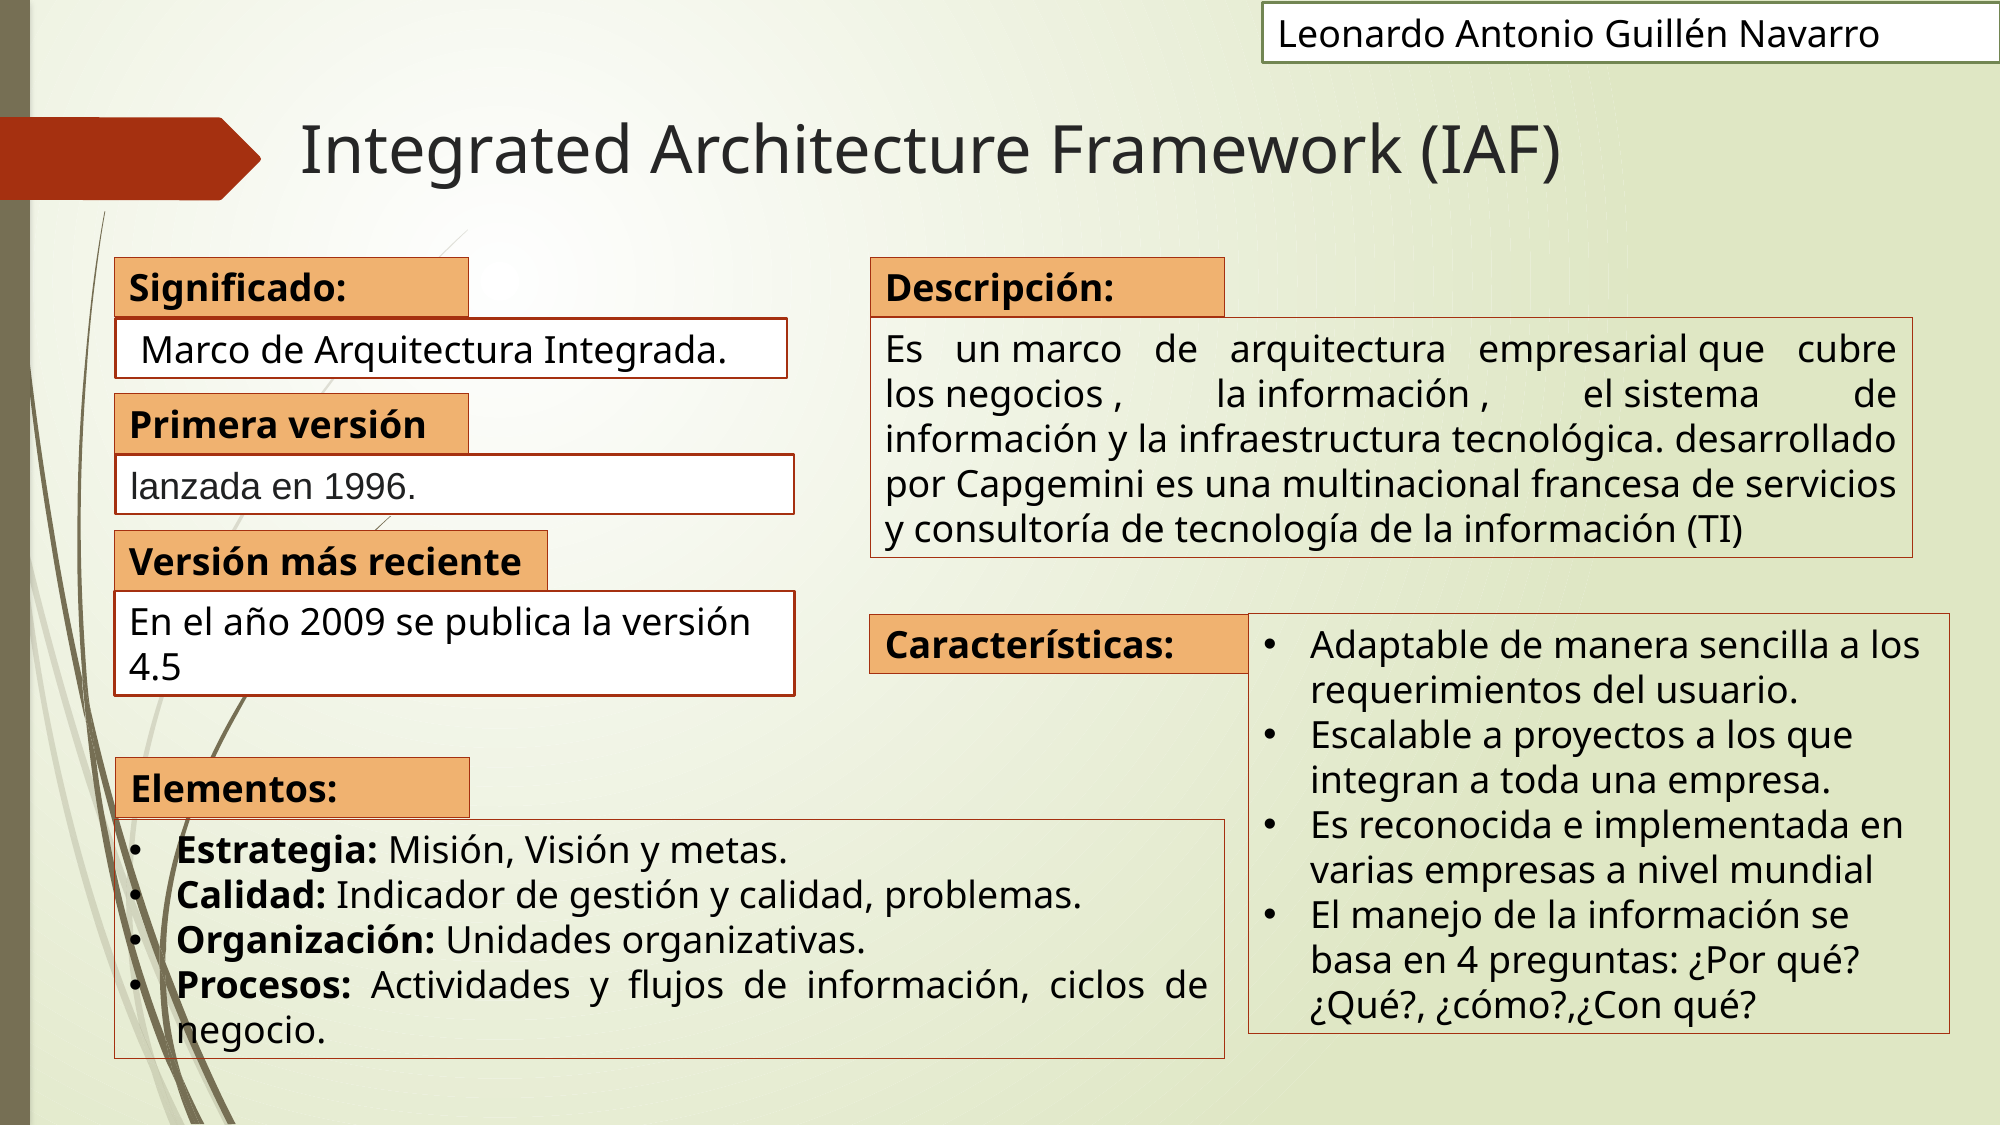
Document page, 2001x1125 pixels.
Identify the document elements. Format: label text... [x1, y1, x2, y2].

text_box Primera versión [114, 393, 469, 454]
text_box Es un marco de arquitectura empresarial que cubre los negocios , la información , el sistema de información y la infraestructura tecnológica. desarrollado por Capgemini es una multinacional francesa de servicios y consultoría de tecnología de la información (TI) [870, 317, 1913, 558]
text_box Leonardo Antonio Guillén Navarro [1261, 1, 2000, 64]
text_box Elementos: [115, 757, 470, 818]
text_box Adaptable de manera sencilla a los requerimientos del usuario. Escalable a proyectos a los que integran a toda una empresa. Es reconocida e implementada en varias empresas a nivel mundial El manejo de la información se basa en 4 preguntas: ¿Por qué?¿Qué?, ¿cómo?,¿Con qué? [1248, 613, 1950, 1034]
title Integrated Architecture Framework (IAF) [285, 99, 1748, 243]
text_box Marco de Arquitectura Integrada. [114, 317, 788, 379]
text_box Significado: [114, 257, 469, 317]
text_box Versión más reciente [114, 530, 548, 591]
text_box Características: [869, 614, 1249, 674]
text_box Estrategia: Misión, Visión y metas. Calidad: Indicador de gestión y calidad, problemas. Organización: Unidades organizativas. Procesos: Actividades y flujos de información, ciclos de negocio. [114, 819, 1225, 1059]
text_box En el año 2009 se publica la versión 4.5 [113, 590, 796, 697]
text_box Descripción: [870, 257, 1225, 317]
text_box lanzada en 1996. [114, 453, 795, 515]
